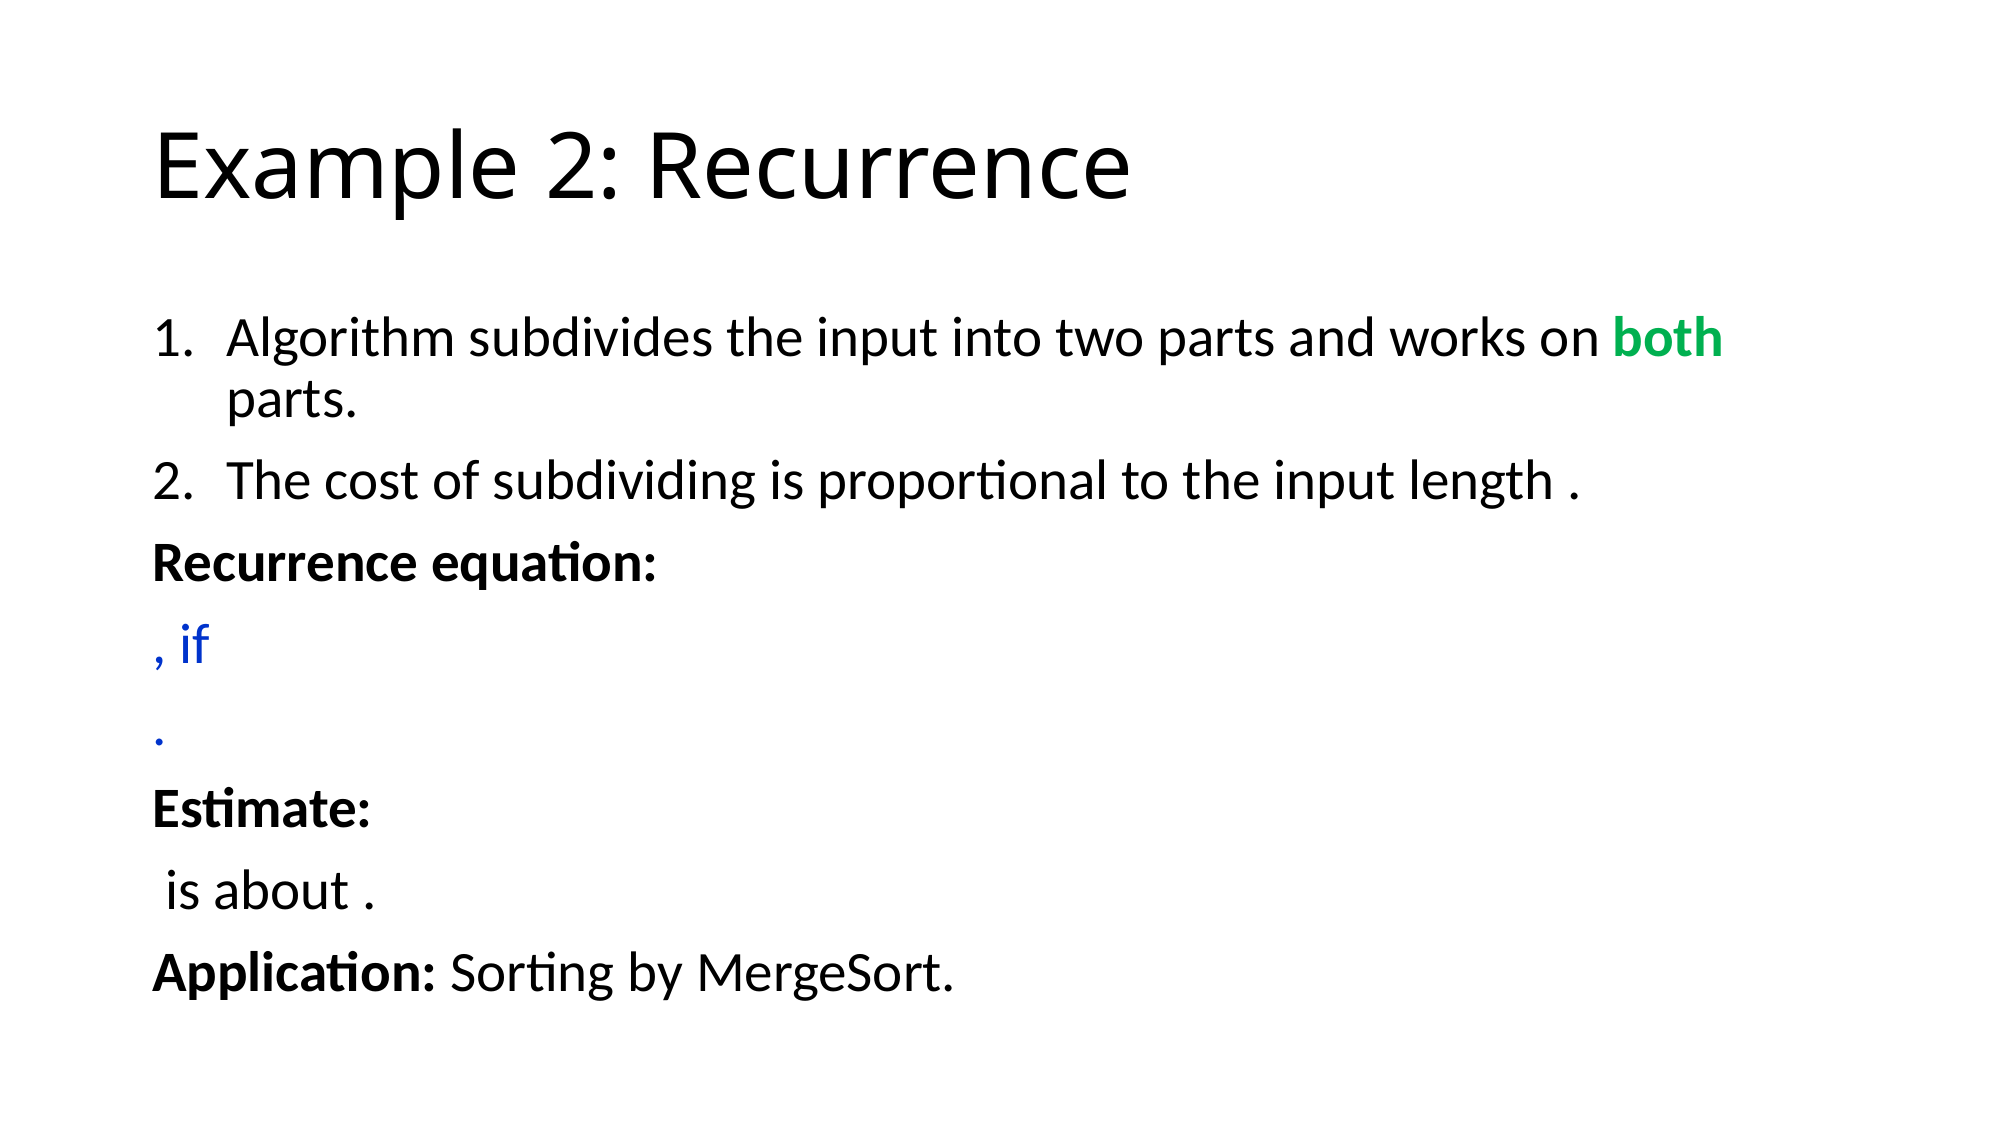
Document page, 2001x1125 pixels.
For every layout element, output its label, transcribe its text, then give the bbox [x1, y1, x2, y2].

title Example 2: Recurrence [137, 59, 1863, 278]
